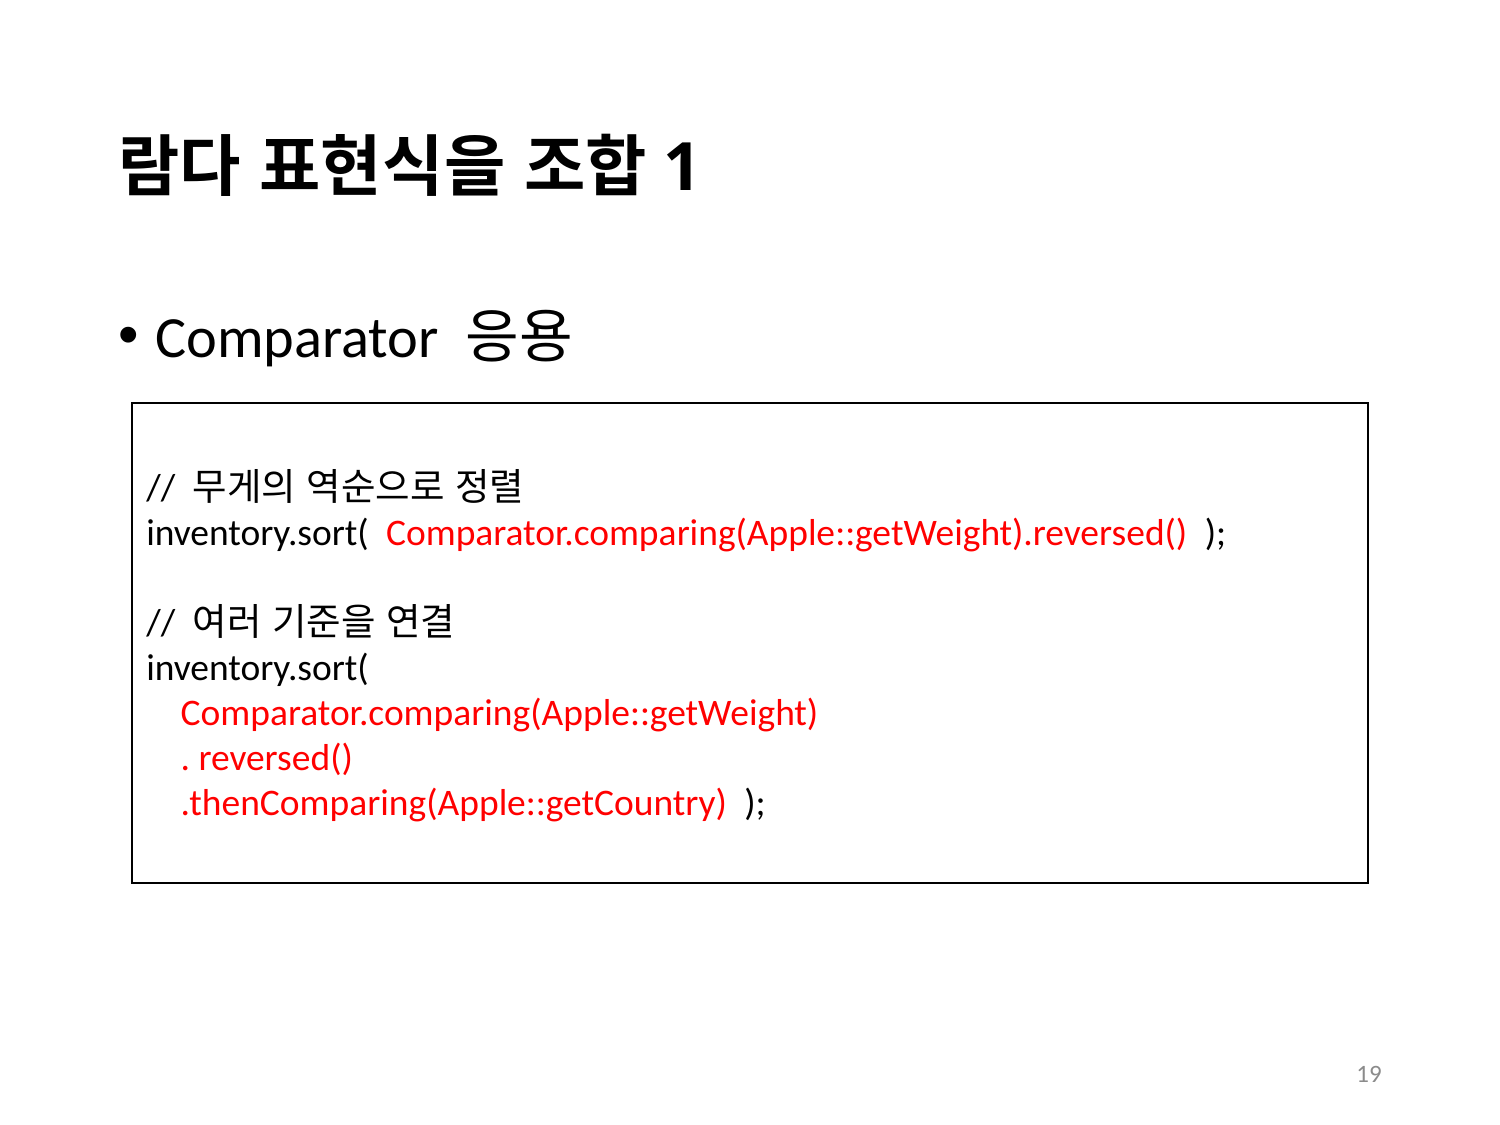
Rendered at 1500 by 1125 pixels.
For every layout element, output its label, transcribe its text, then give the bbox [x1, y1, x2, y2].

list Comparator 응용 [103, 299, 1397, 1014]
title 람다 표현식을 조합1 [103, 59, 1397, 278]
slide_number 19 [1059, 1042, 1397, 1103]
text_box // 무게의 역순으로 정렬 inventory.sort( Comparator.comparing(Apple::getWeight).reversed() ); // 여러 기준을 연결 inventory.sort( Comparator.comparing(Apple::getWeight) . reversed() .thenComparing(Apple::getCountry) ); [131, 402, 1369, 884]
